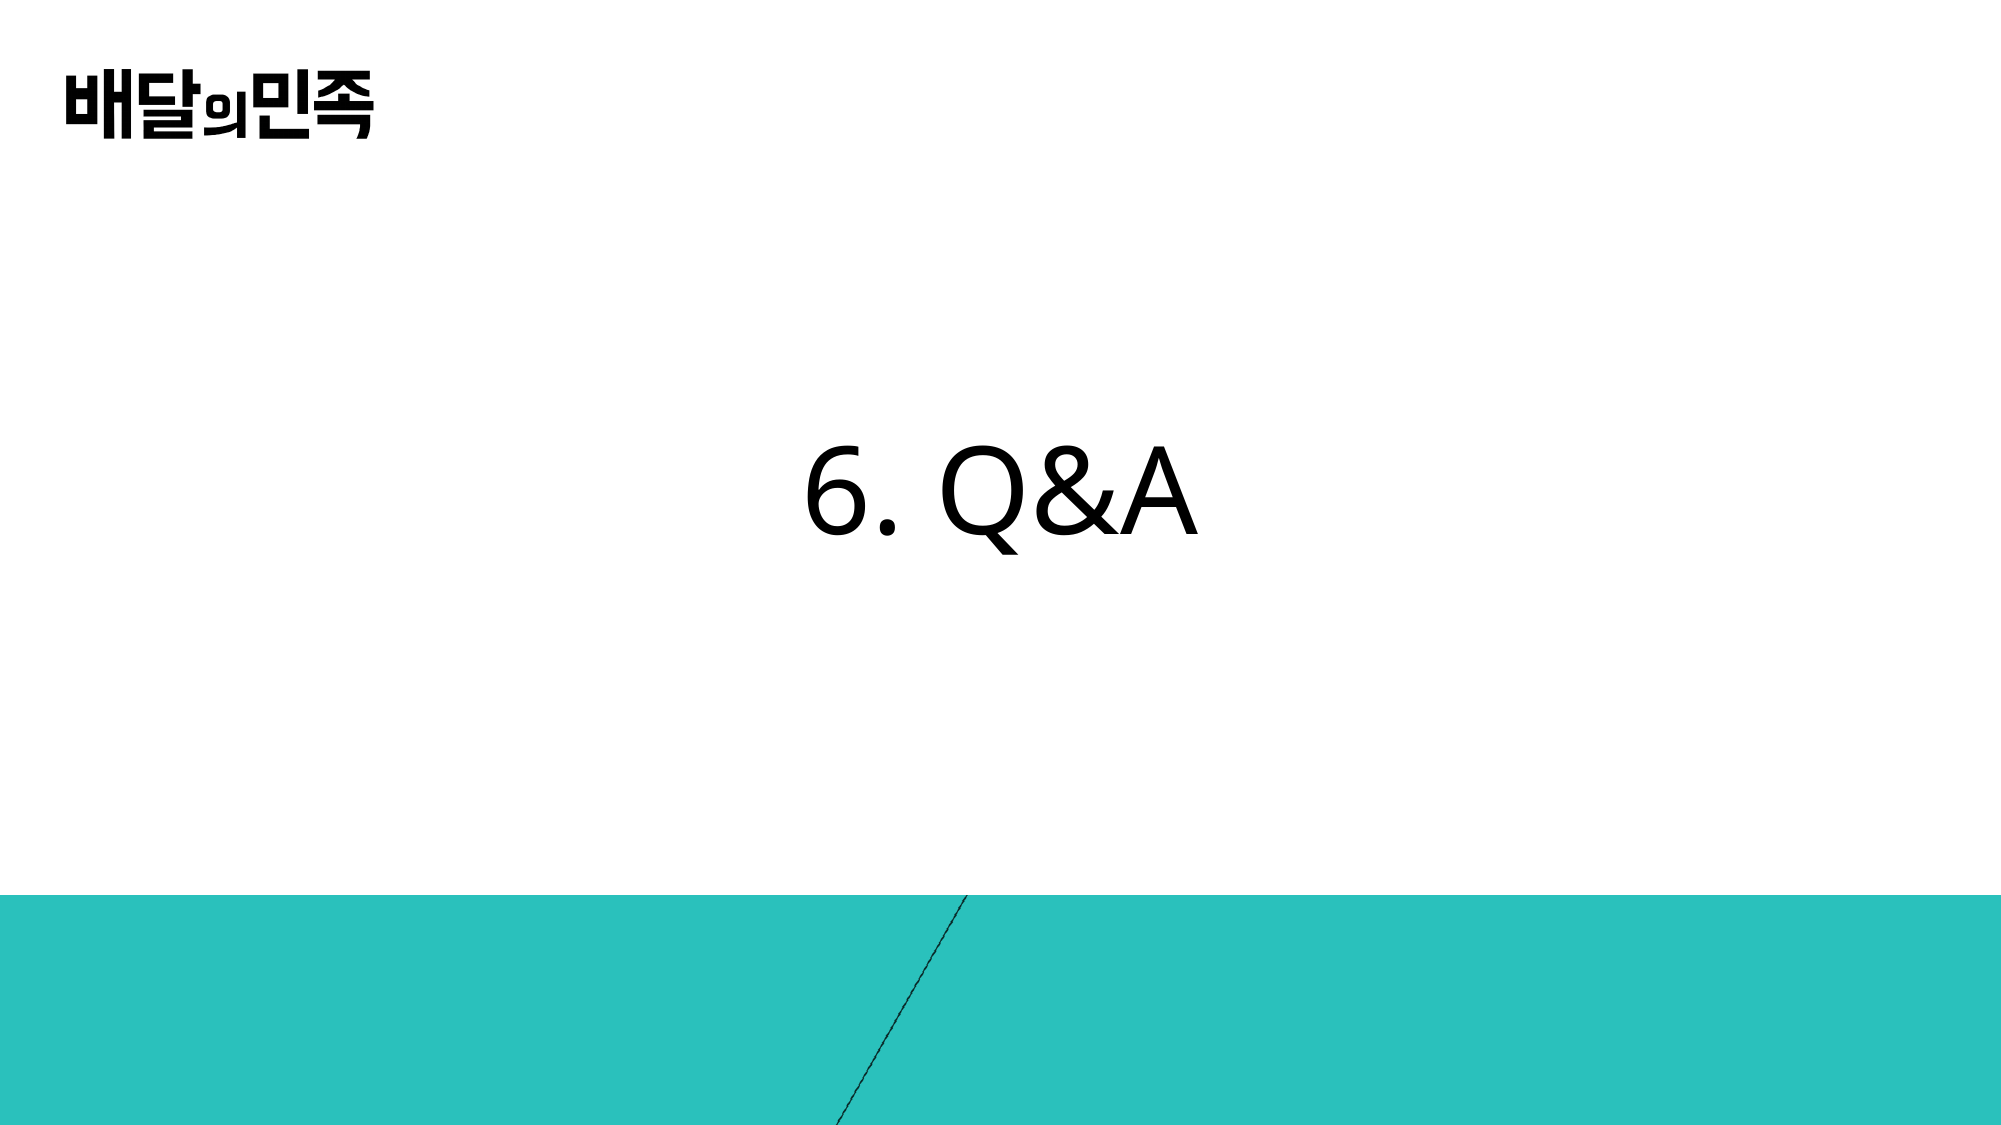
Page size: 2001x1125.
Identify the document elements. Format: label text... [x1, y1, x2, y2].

picture [0, 895, 2001, 1125]
picture [41, 54, 392, 154]
text_box 6. Q&A [112, 412, 1888, 560]
